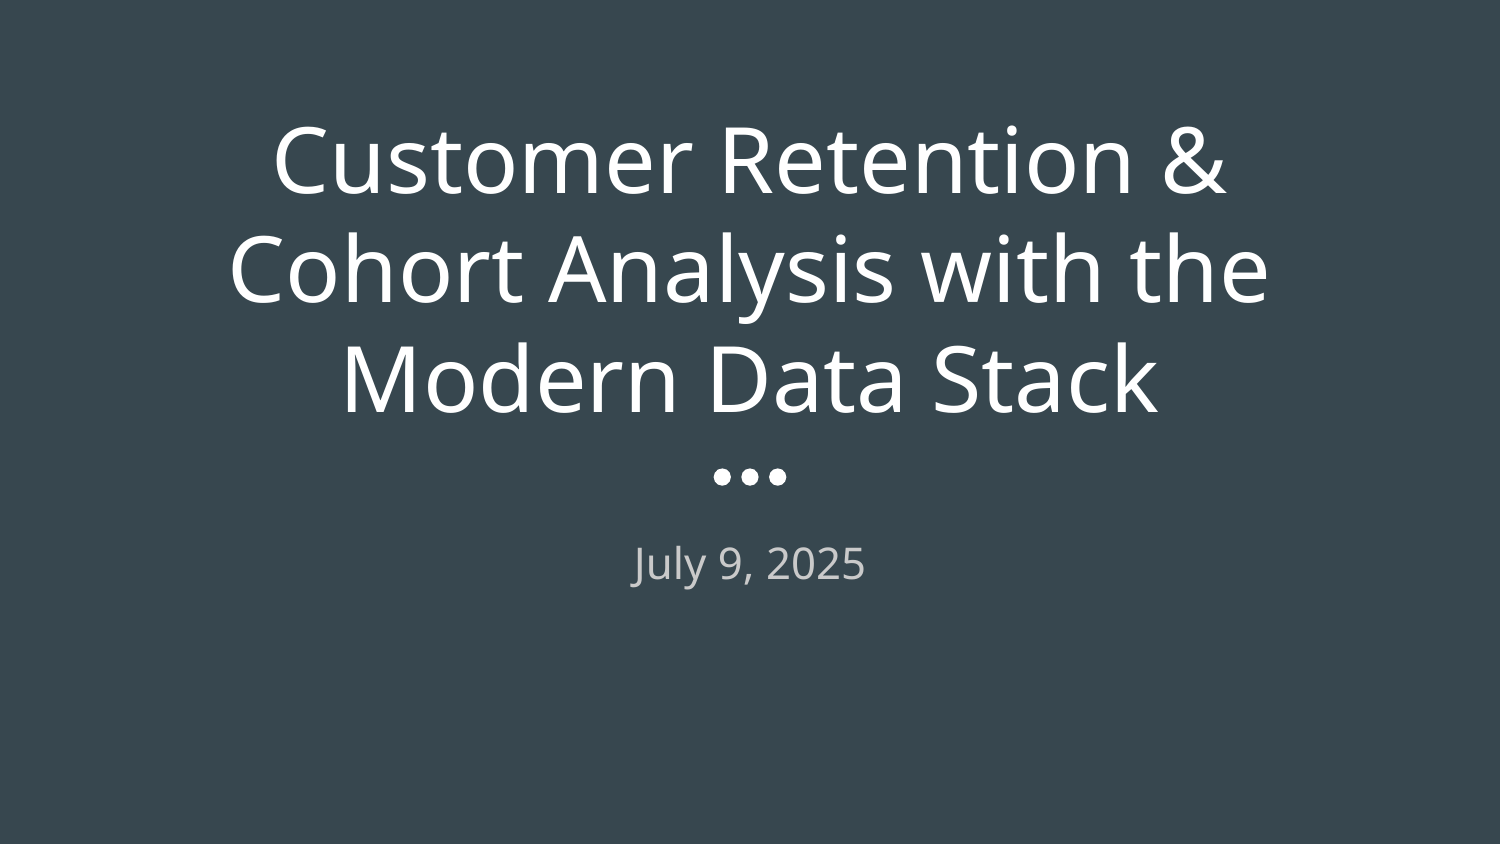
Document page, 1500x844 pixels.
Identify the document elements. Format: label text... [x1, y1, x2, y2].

subtitle July 9, 2025 [110, 520, 1390, 651]
title Customer Retention & Cohort Analysis with the Modern Data Stack [110, 162, 1390, 447]
